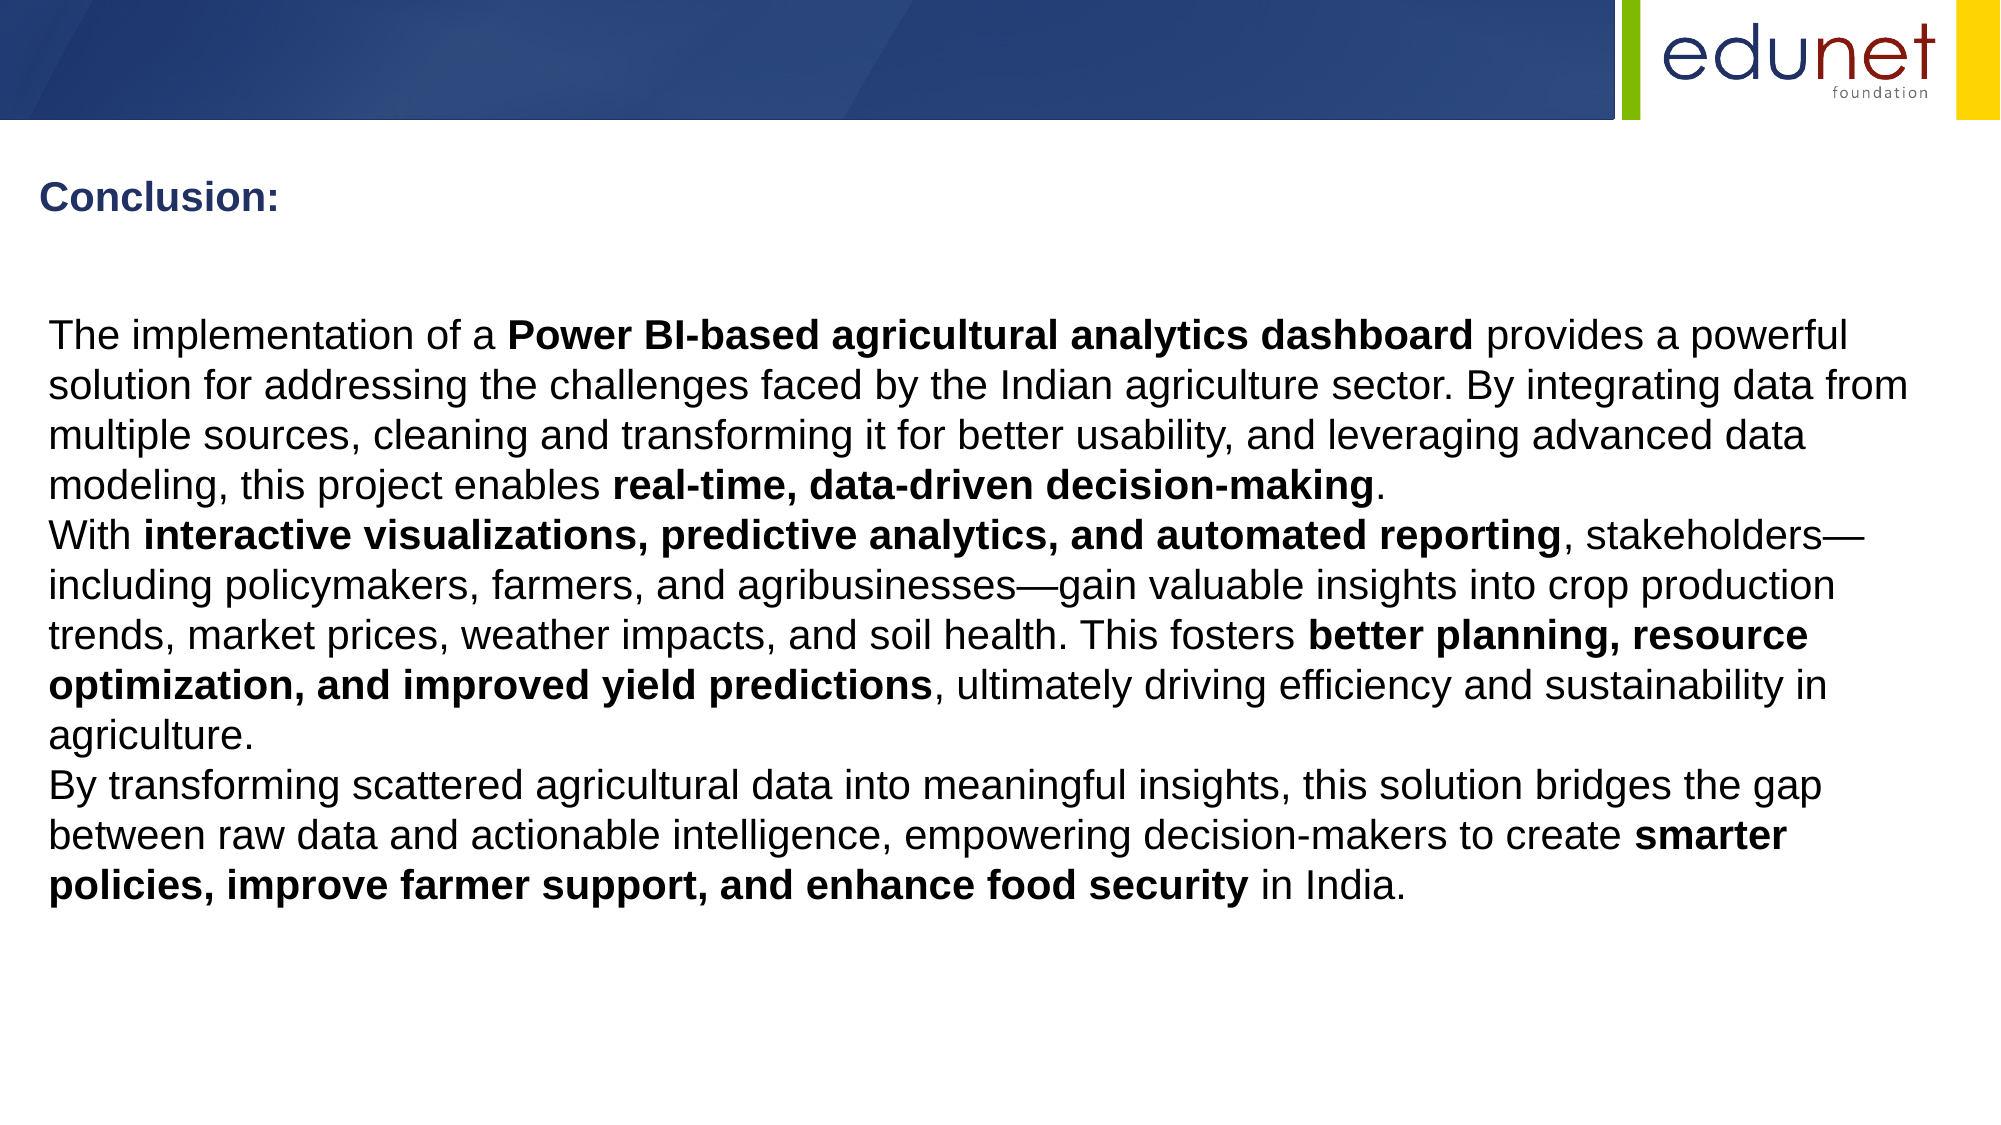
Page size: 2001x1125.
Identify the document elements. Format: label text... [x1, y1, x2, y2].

text_box Conclusion: [24, 162, 1026, 227]
text_box The implementation of a Power BI-based agricultural analytics dashboard provides a powerful solution for addressing the challenges faced by the Indian agriculture sector. By integrating data from multiple sources, cleaning and transforming it for better usability, and leveraging advanced data modeling, this project enables real-time, data-driven decision-making. With interactive visualizations, predictive analytics, and automated reporting, stakeholders—including policymakers, farmers, and agribusinesses—gain valuable insights into crop production trends, market prices, weather impacts, and soil health. This fosters better planning, resource optimization, and improved yield predictions, ultimately driving efficiency and sustainability in agriculture. By transforming scattered agricultural data into meaningful insights, this solution bridges the gap between raw data and actionable intelligence, empowering decision-makers to create smarter policies, improve farmer support, and enhance food security in India. [33, 300, 1967, 916]
picture [1652, 12, 1948, 108]
